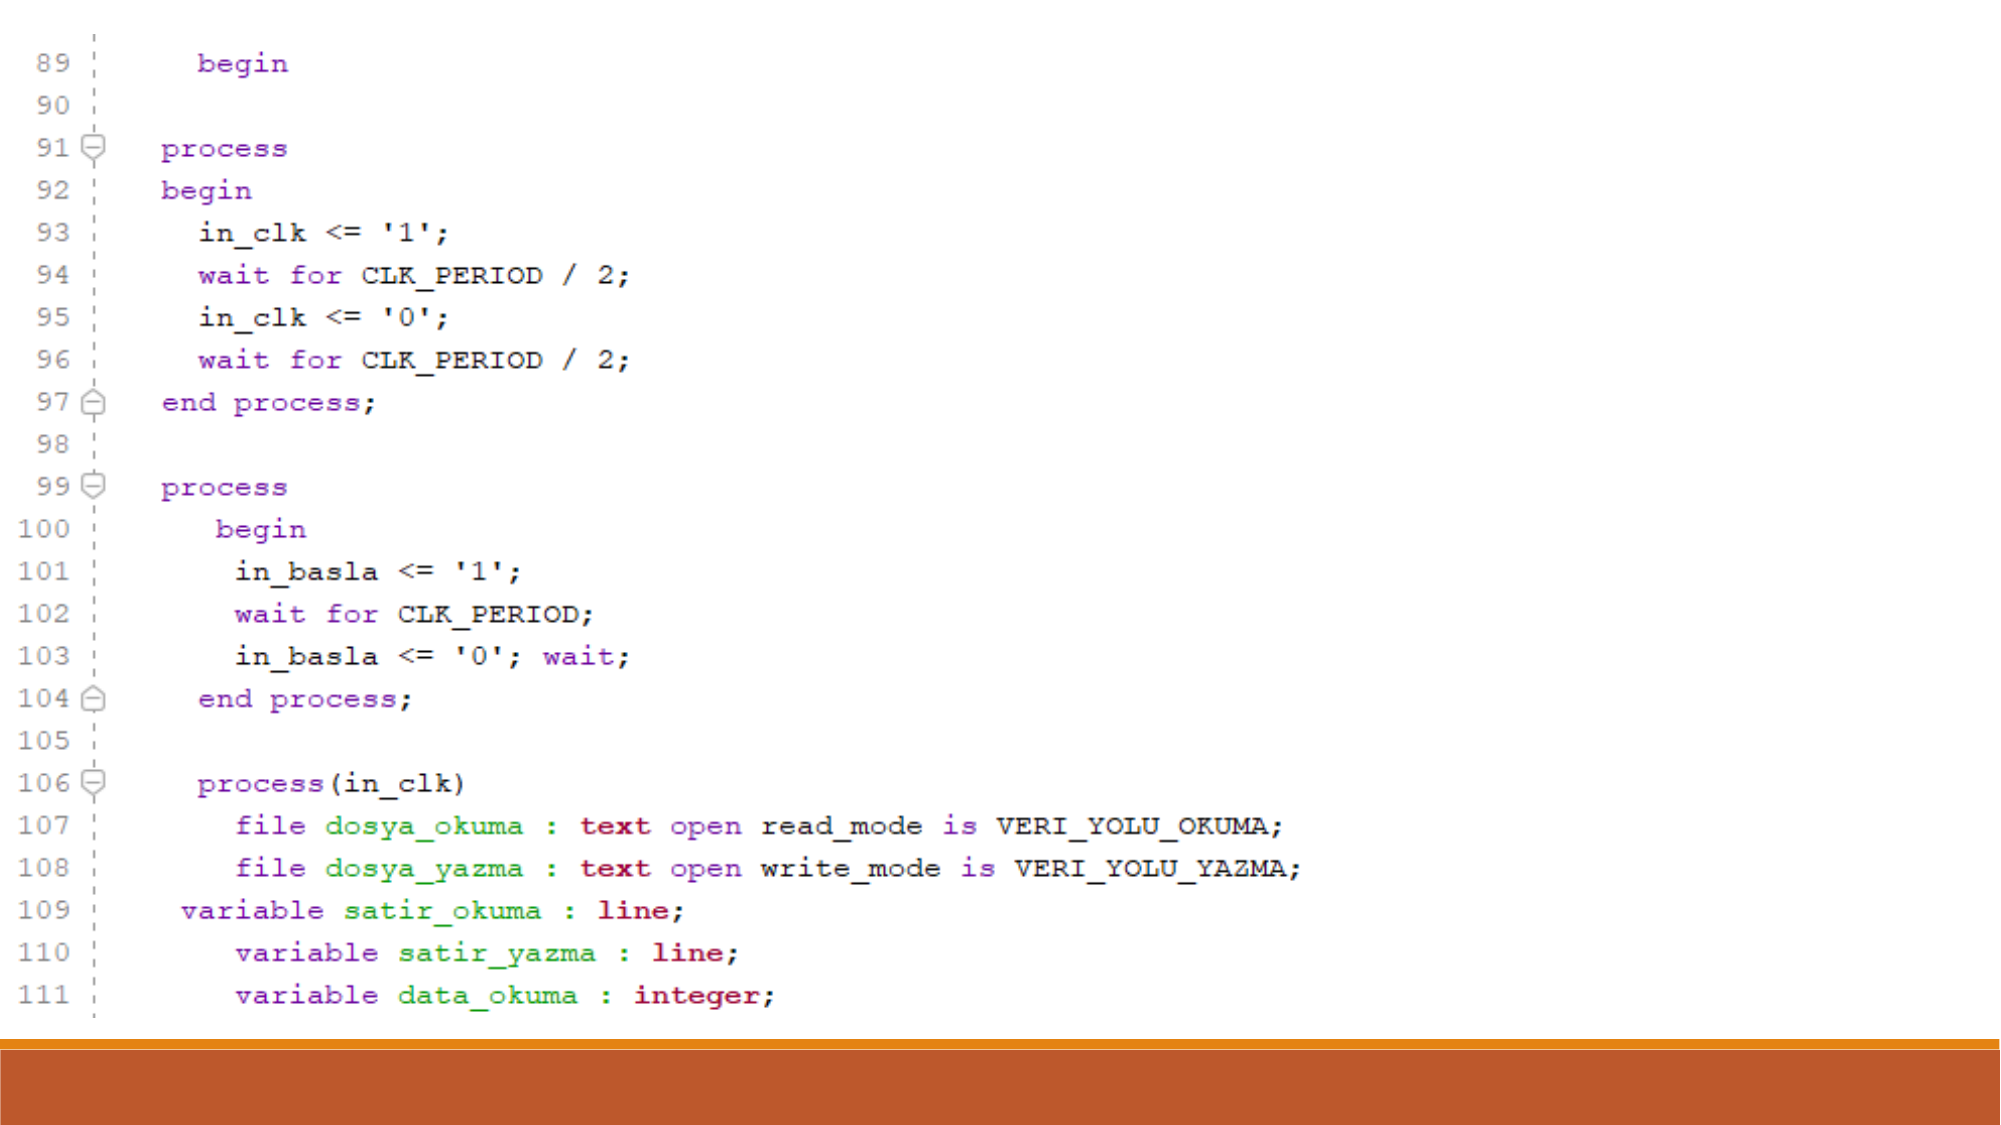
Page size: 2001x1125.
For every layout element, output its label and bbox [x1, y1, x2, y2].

picture [14, 34, 1521, 1019]
